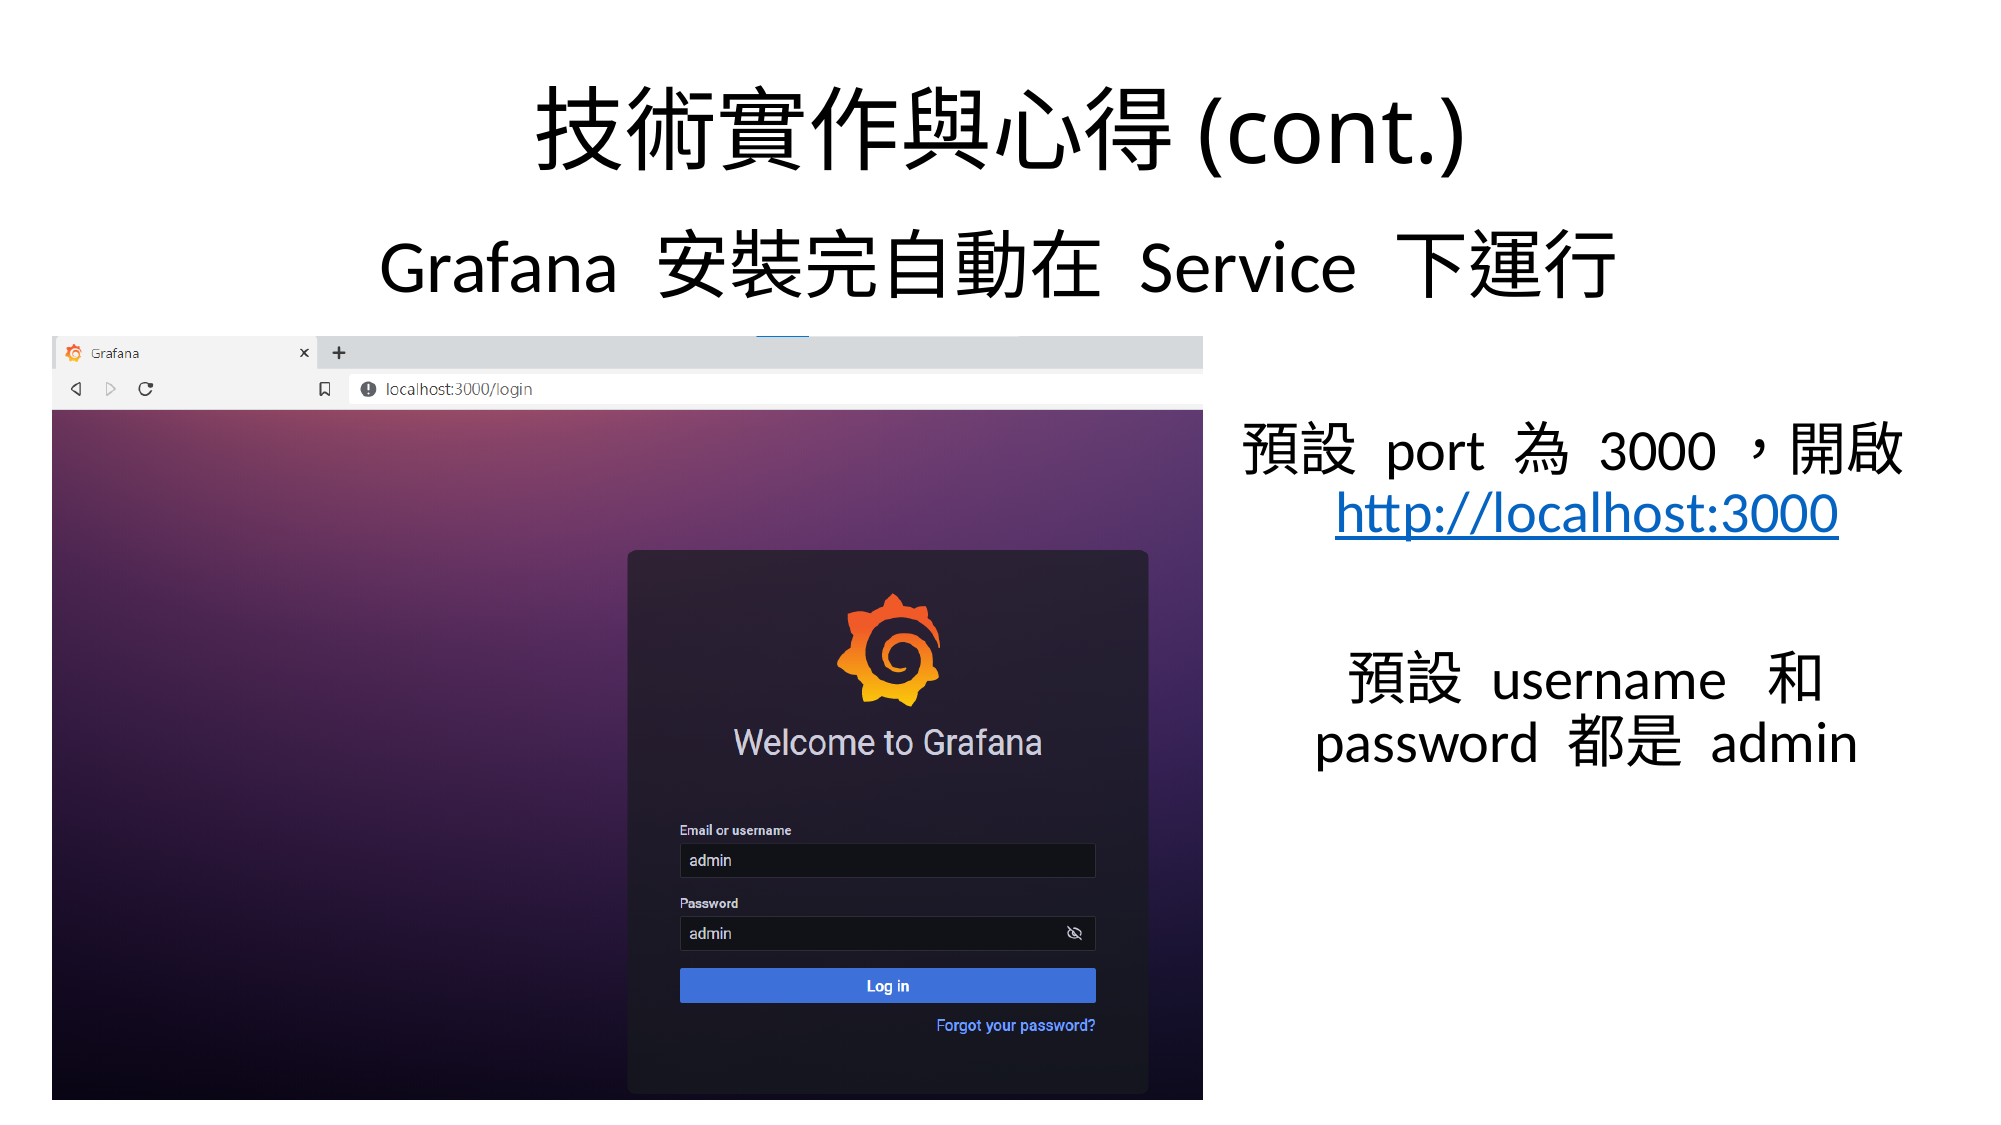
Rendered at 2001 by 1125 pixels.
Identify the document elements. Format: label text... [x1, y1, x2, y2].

text_box 技術實作與心得(cont.) [137, 24, 1863, 210]
picture [52, 336, 1203, 1100]
list 預設 port 為 3000，開啟 http://localhost:3000 預設 username 和 password 都是 admin [1214, 412, 1960, 1014]
text_box Grafana 安裝完自動在 Service 下運行 [52, 210, 1946, 315]
